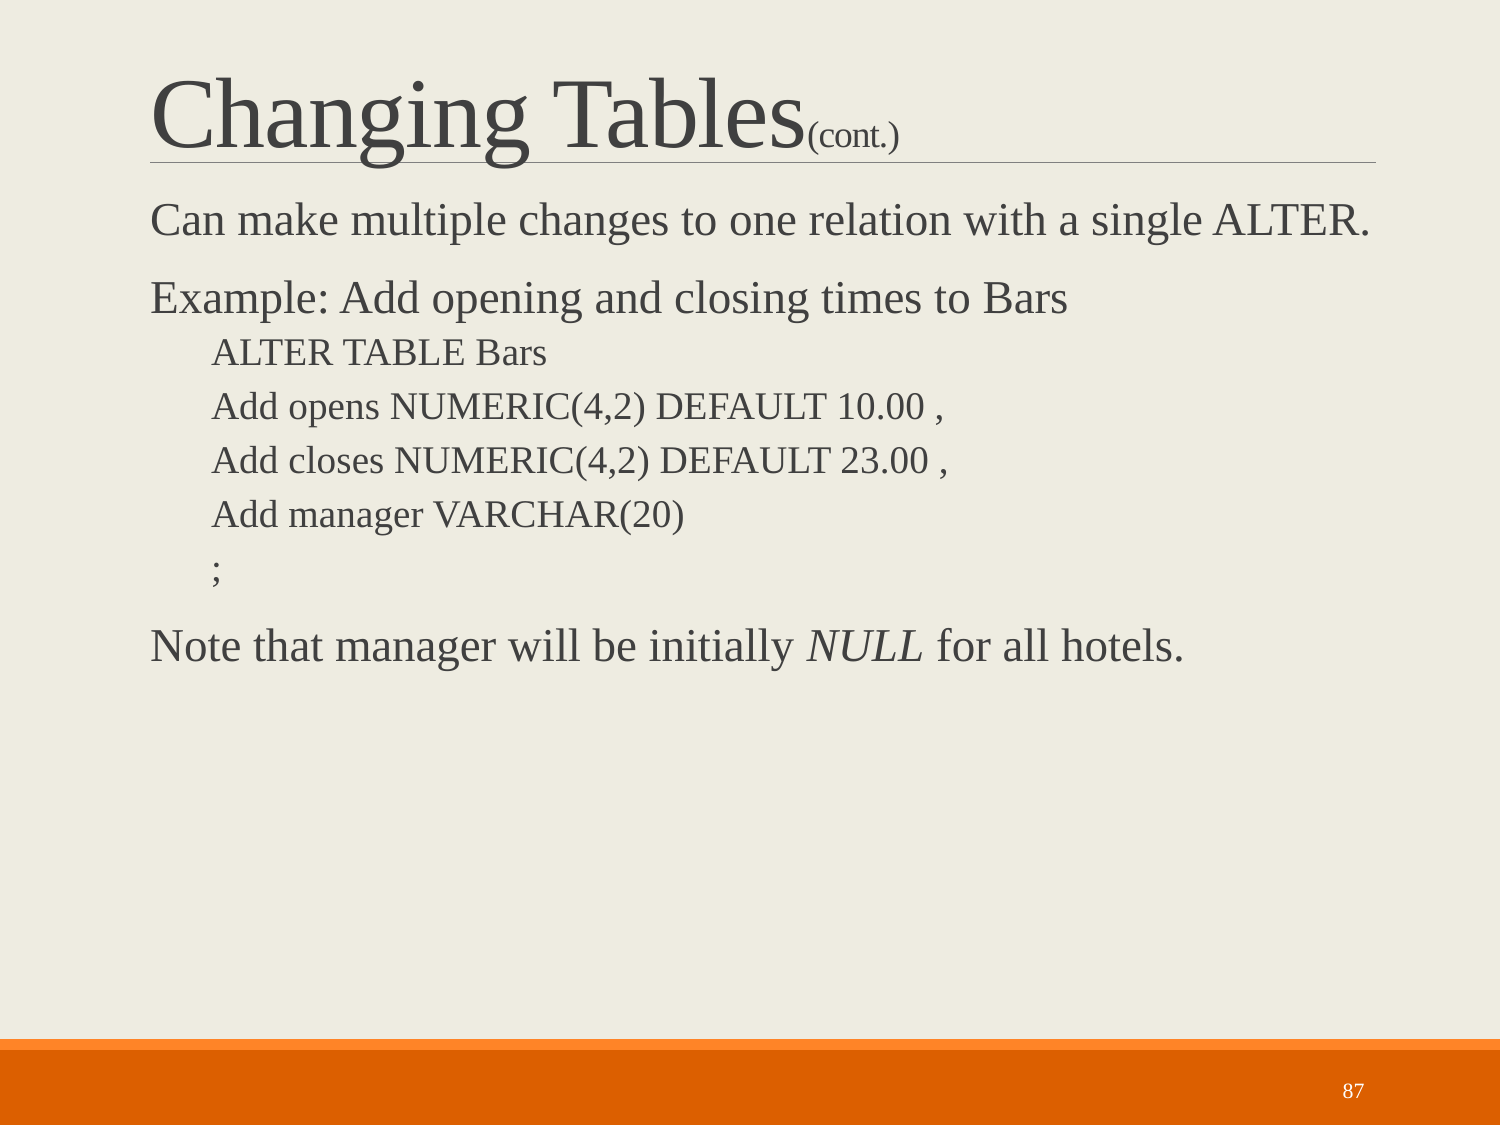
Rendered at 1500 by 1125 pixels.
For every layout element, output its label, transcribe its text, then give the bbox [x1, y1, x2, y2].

title Changing Tables(cont.) [135, 47, 1373, 175]
list Can make multiple changes to one relation with a single ALTER. Example: Add opening and closing times to Bars ALTER TABLE Bars Add opens NUMERIC(4,2) DEFAULT 10.00 , Add closes NUMERIC(4,2) DEFAULT 23.00 , Add manager VARCHAR(20) ; Note that manager will be initially NULL for all hotels. [135, 187, 1373, 688]
slide_number 87 [1218, 1059, 1380, 1120]
